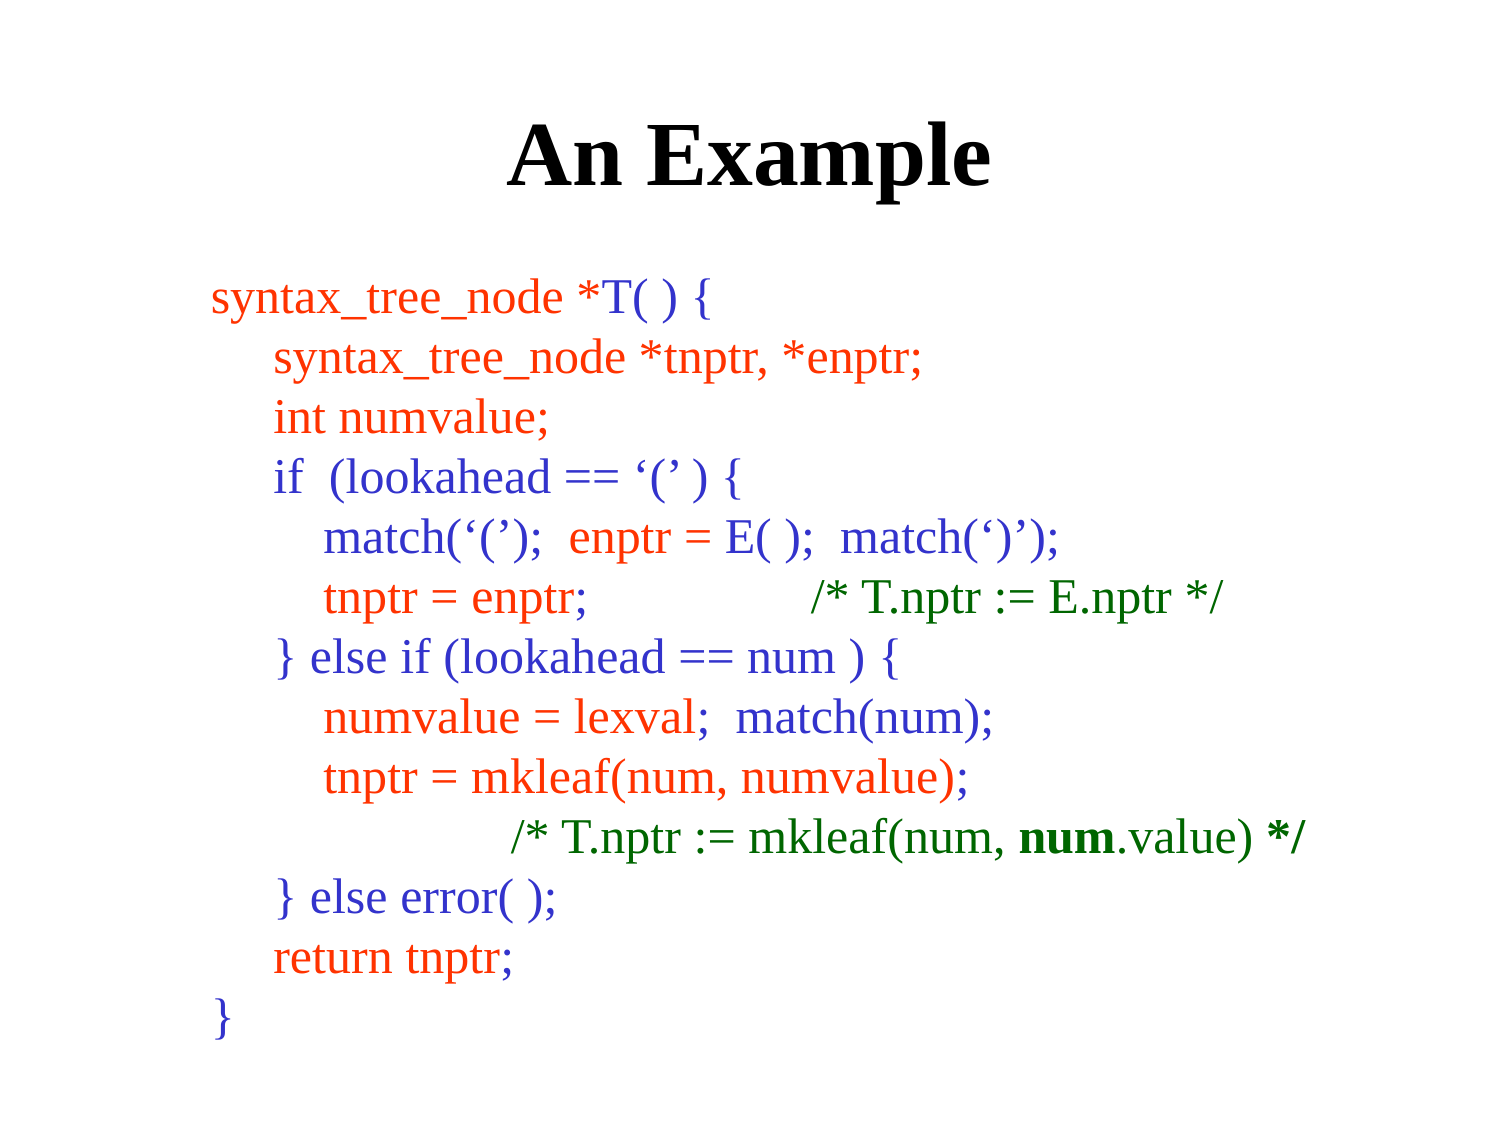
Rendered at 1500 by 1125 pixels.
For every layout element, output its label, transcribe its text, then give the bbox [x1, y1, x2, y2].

text_box syntax_tree_node *T( ) { syntax_tree_node *tnptr, *enptr; int numvalue; if (lookahead == ‘(’ ) { match(‘(’); enptr = E( ); match(‘)’); tnptr = enptr; /* T.nptr := E.nptr */ } else if (lookahead == num ) { numvalue = lexval; match(num); tnptr = mkleaf(num, numvalue); /* T.nptr := mkleaf(num, num.value) */ } else error( ); return tnptr; } [196, 255, 1321, 1051]
text_box An Example [112, 54, 1388, 243]
